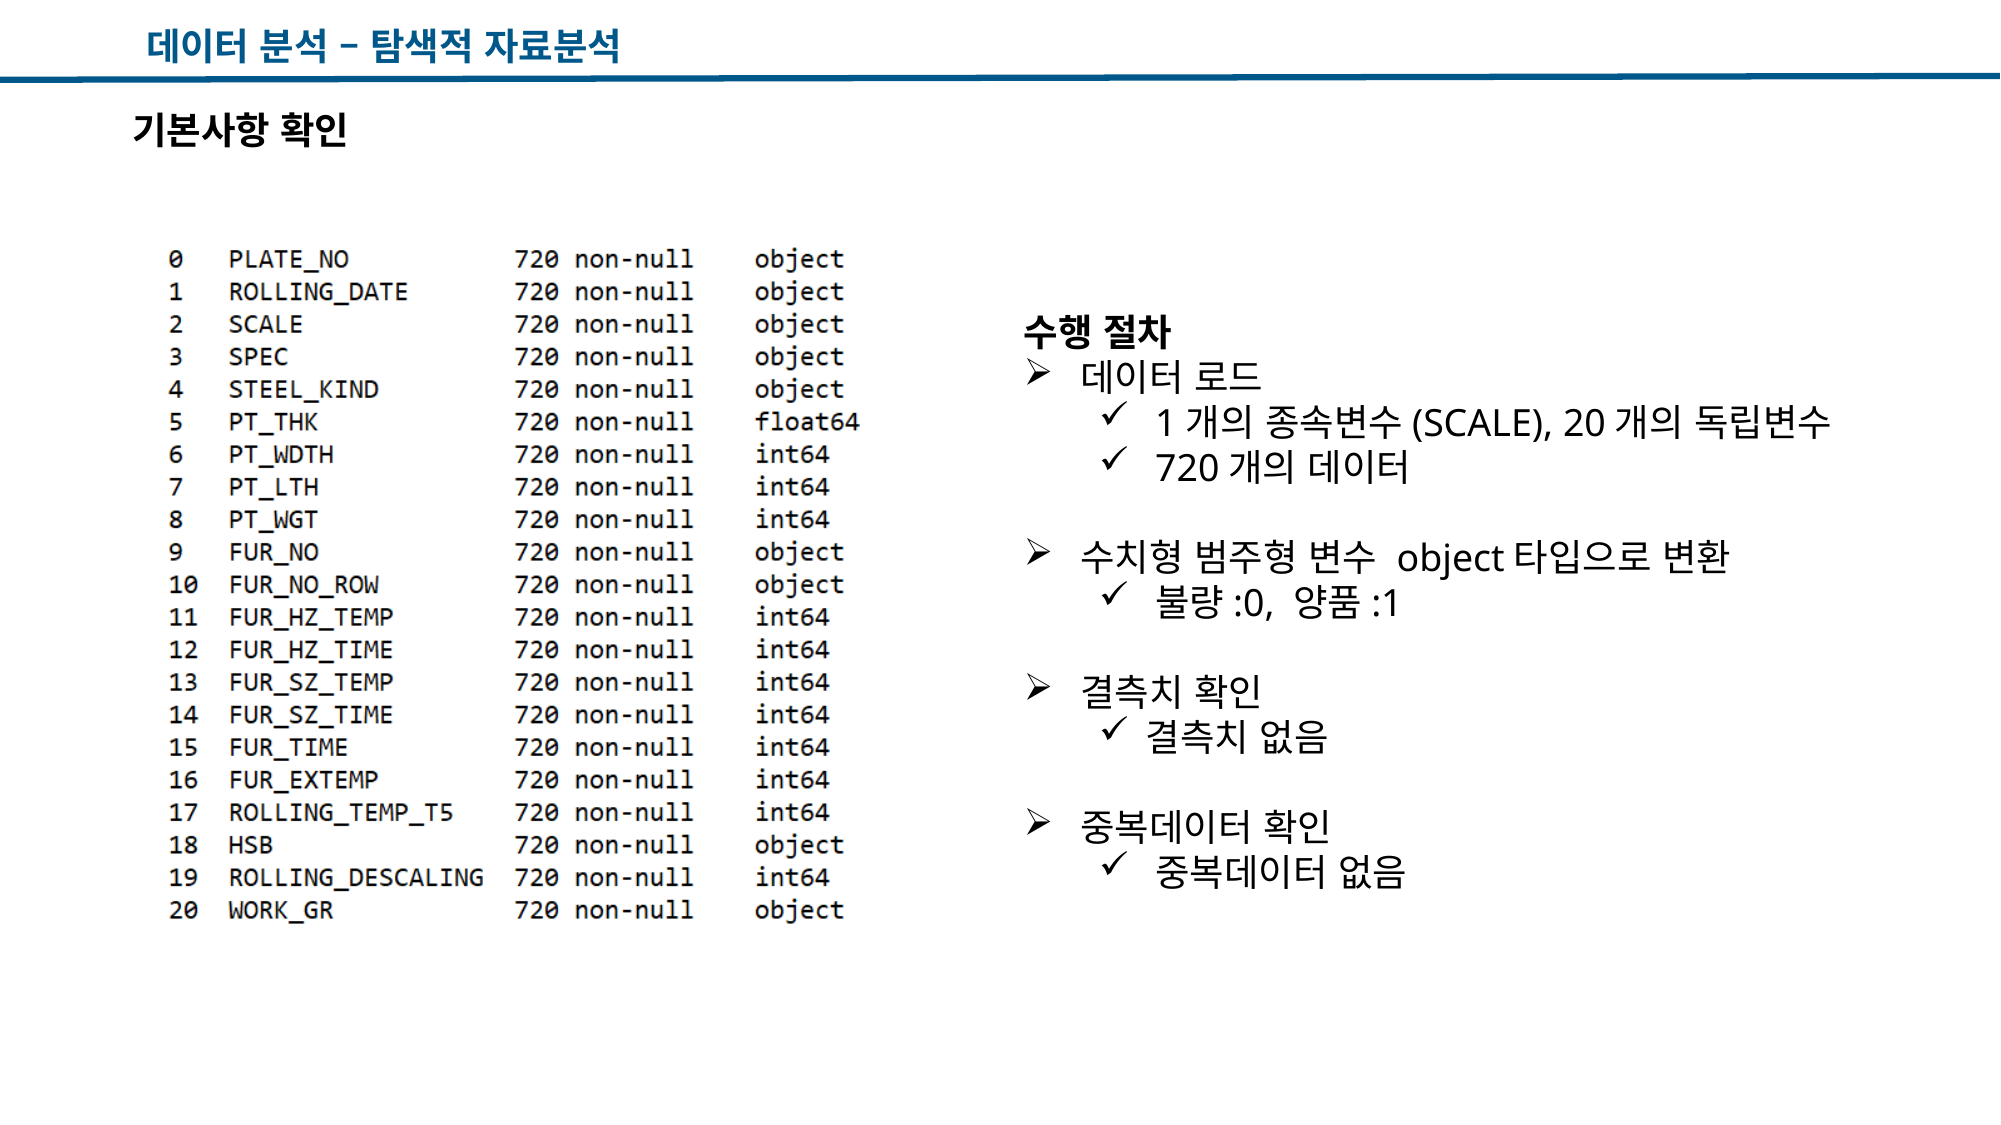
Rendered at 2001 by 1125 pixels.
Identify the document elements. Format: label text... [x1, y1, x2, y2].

text_box 데이터 분석 – 탐색적 자료분석 [131, 15, 638, 75]
text_box 수행 절차 데이터 로드 1개의 종속변수(SCALE), 20개의 독립변수 720개의 데이터 수치형 범주형 변수 object타입으로 변환 불량:0, 양품:1 결측치 확인 결측치 없음 중복데이터 확인 중복데이터 없음 [1009, 301, 1848, 947]
picture [166, 239, 860, 930]
text_box 기본사항 확인 [117, 99, 365, 160]
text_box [0, 75, 2000, 80]
